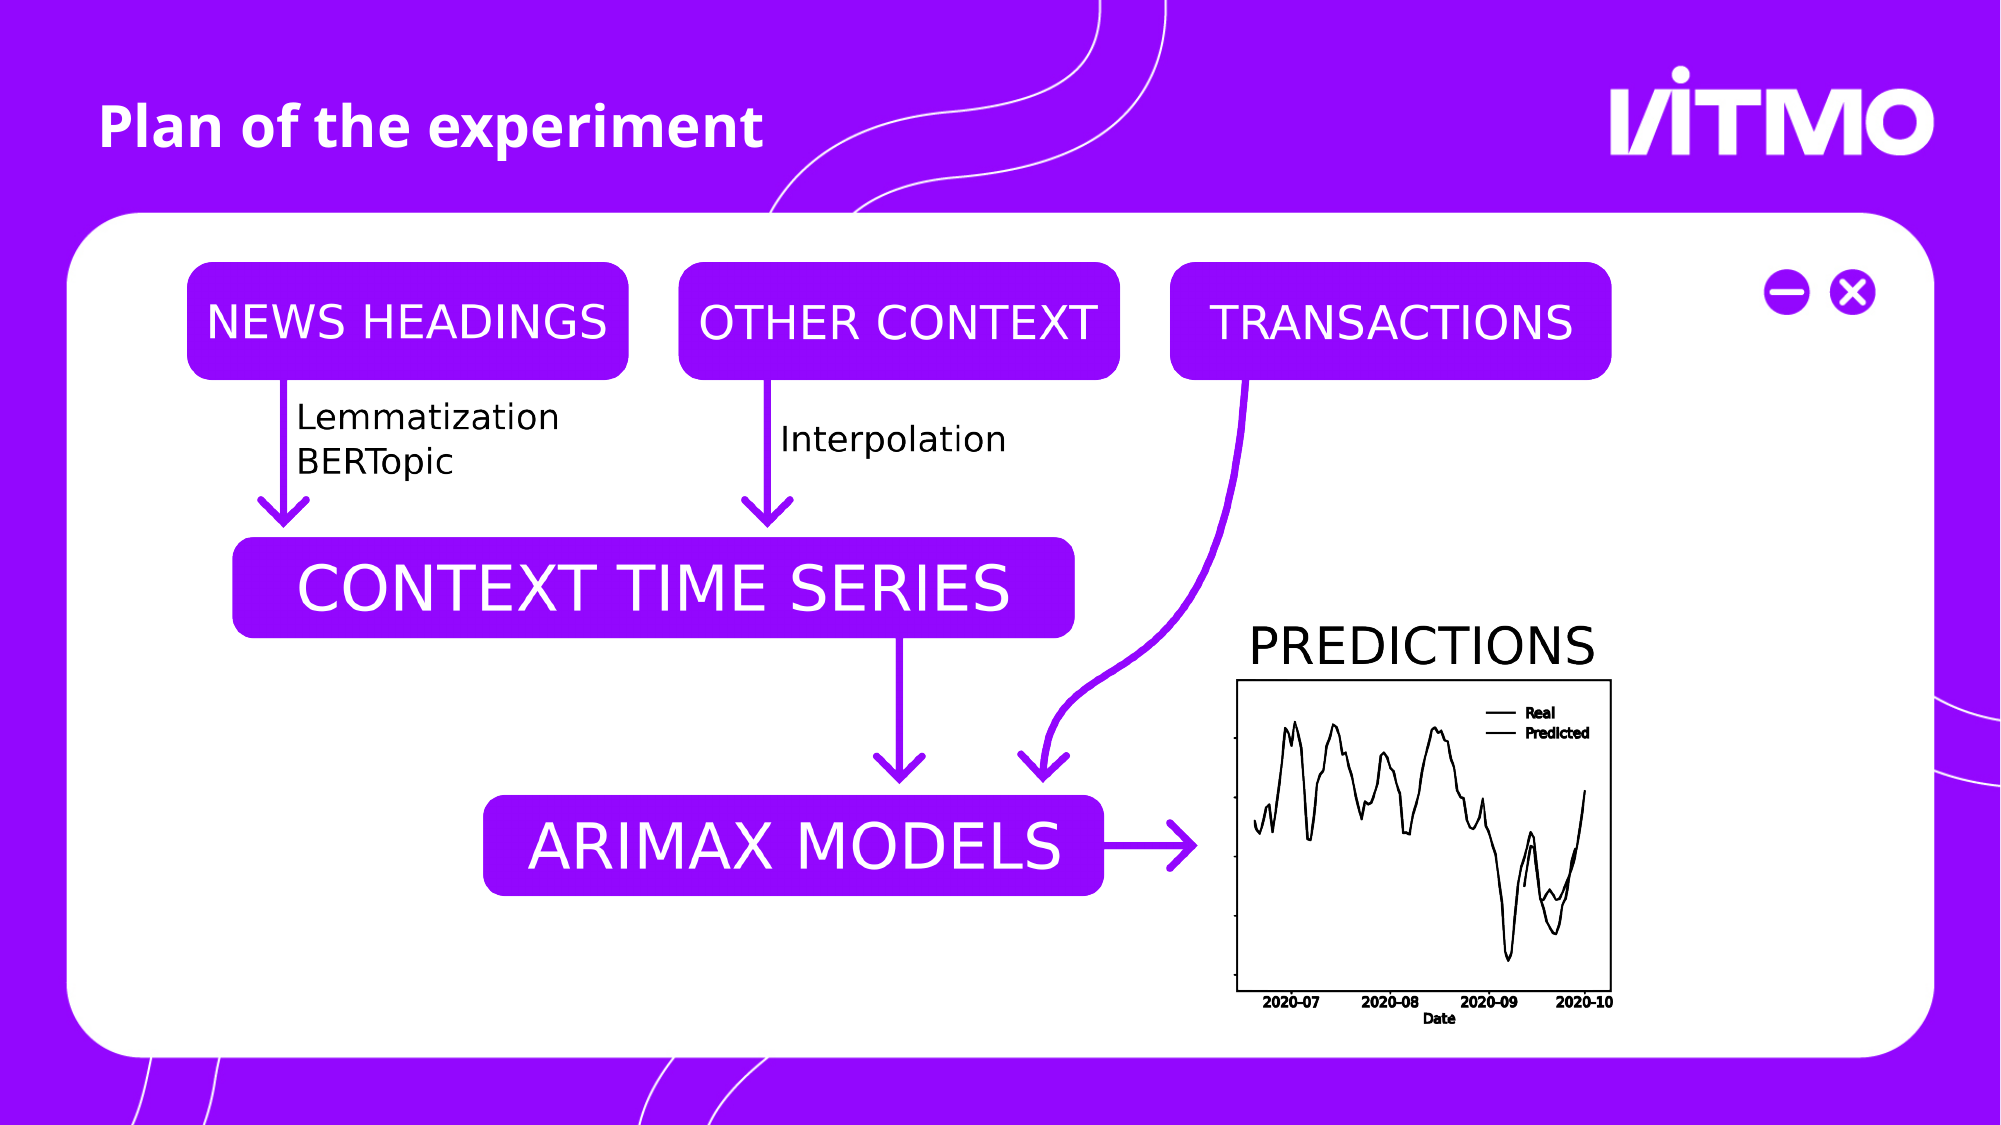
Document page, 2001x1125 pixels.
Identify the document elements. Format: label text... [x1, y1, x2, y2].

text_box Plan of the experiment [82, 66, 1575, 182]
picture [0, 0, 2001, 1125]
